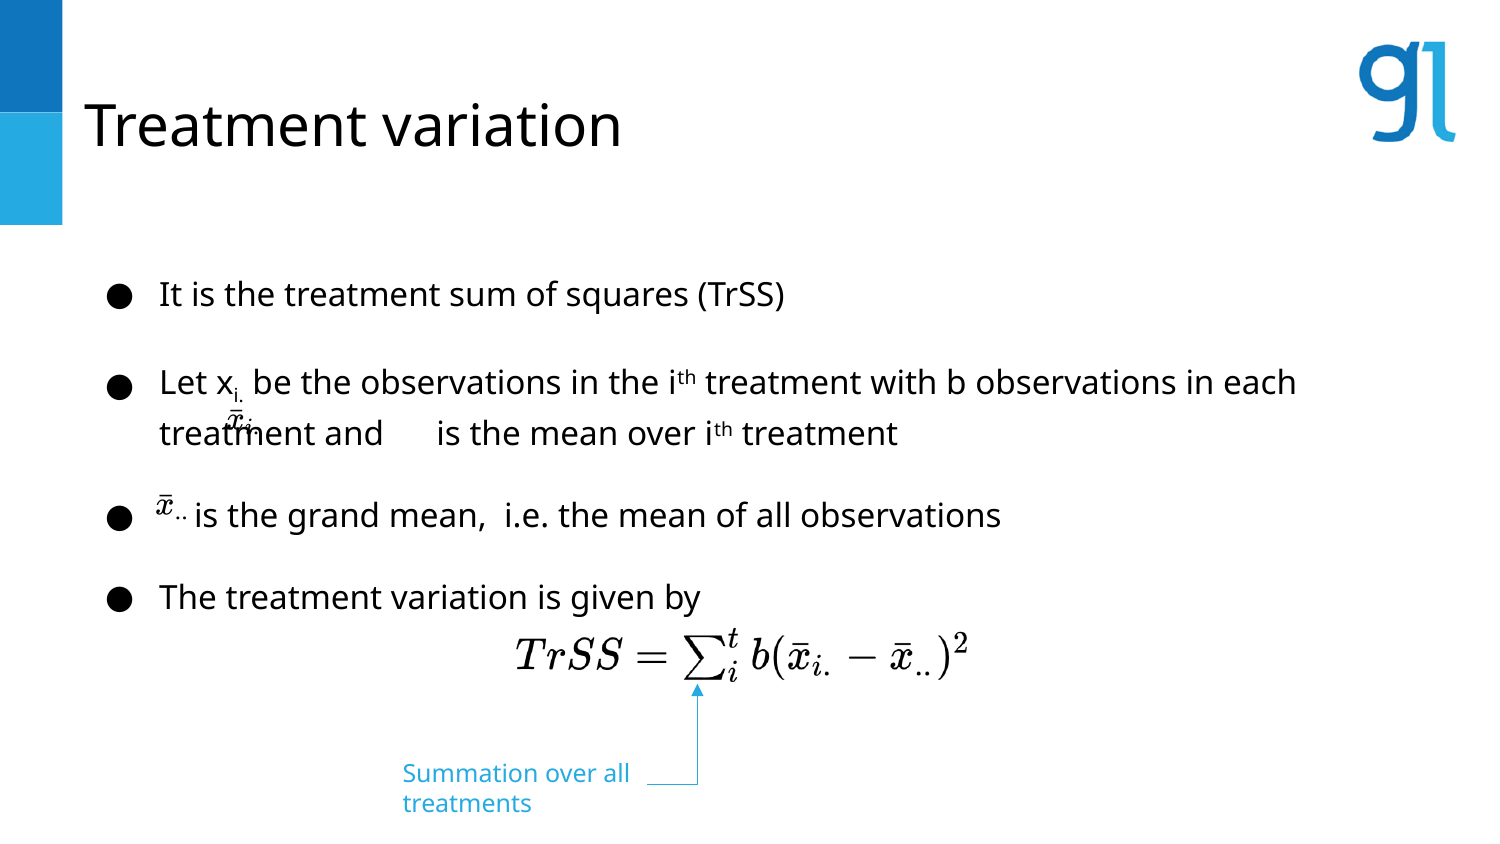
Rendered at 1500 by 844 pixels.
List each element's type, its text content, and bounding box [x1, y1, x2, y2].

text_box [647, 683, 698, 785]
picture [515, 623, 972, 685]
text_box Summation over all treatments [387, 742, 648, 827]
picture [225, 406, 263, 437]
picture [155, 492, 191, 523]
list It is the treatment sum of squares (TrSS) Let xi. be the observations in the ith treatment with b observations in each treatment and is the mean over ith treatment is the grand mean, i.e. the mean of all observations The treatment variation is given by [69, 257, 1448, 612]
picture [1331, 17, 1482, 167]
title Treatment variation [69, 72, 1175, 167]
